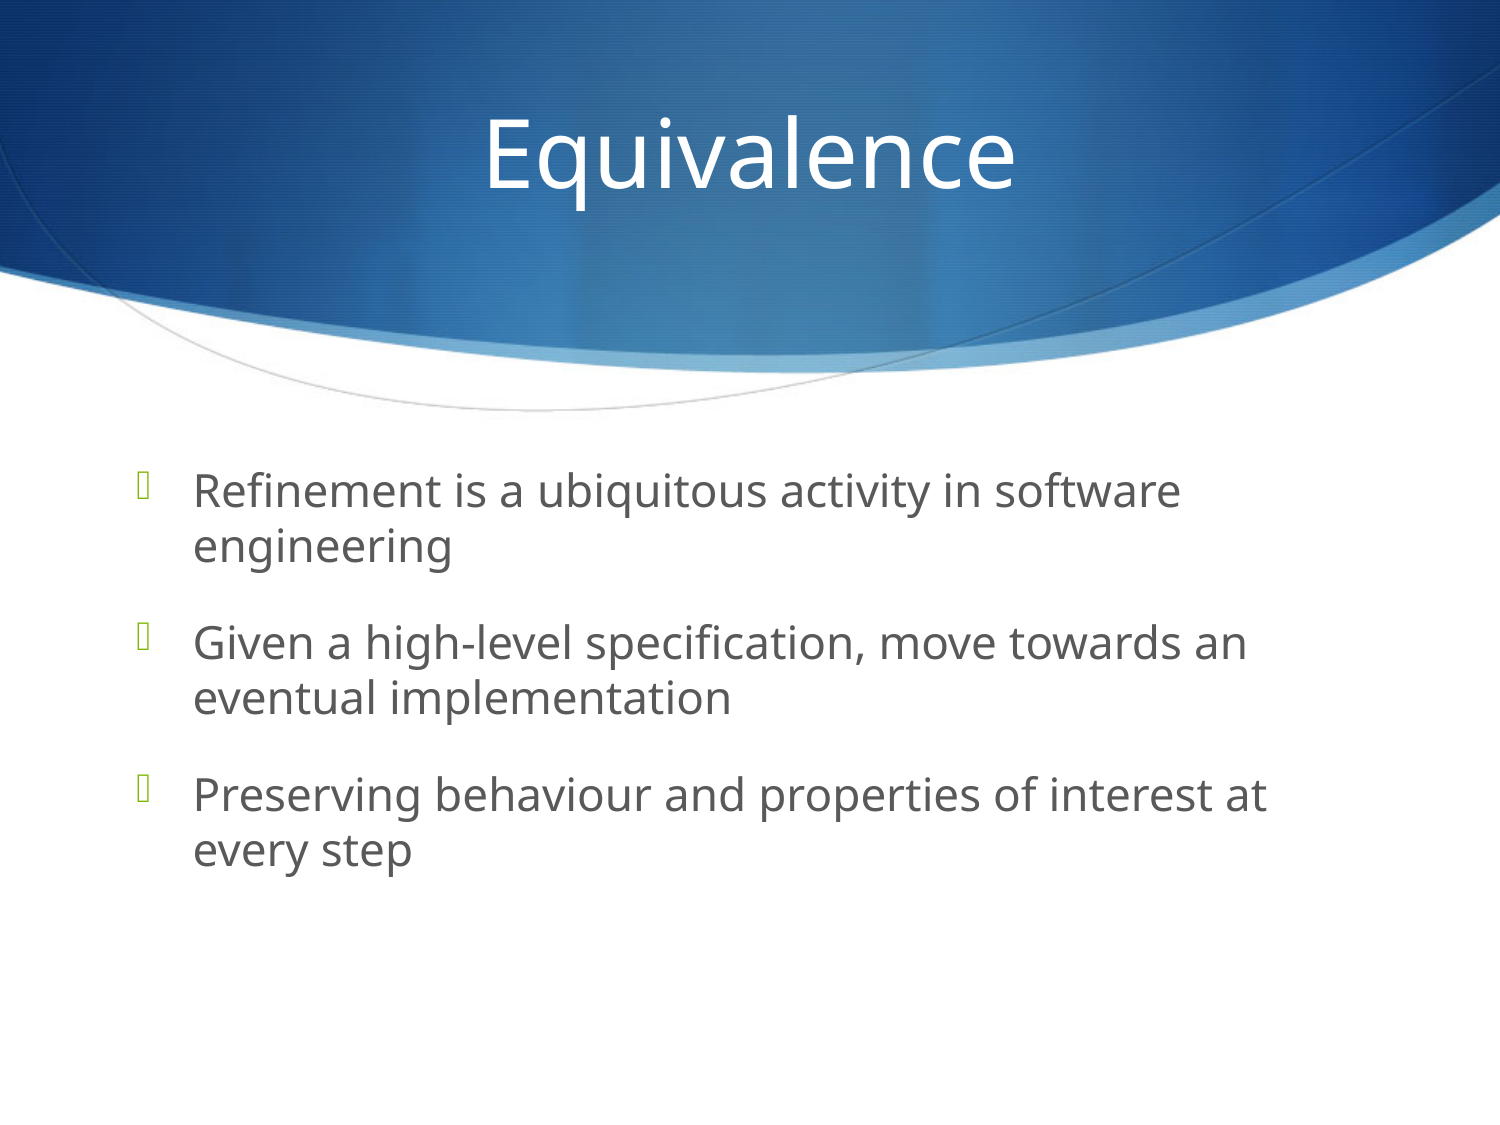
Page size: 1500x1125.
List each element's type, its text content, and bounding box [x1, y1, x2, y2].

list Refinement is a ubiquitous activity in software engineering Given a high-level specification, move towards an eventual implementation Preserving behaviour and properties of interest at every step [121, 454, 1379, 991]
picture [0, 0, 1500, 1125]
title Equivalence [75, 56, 1425, 245]
